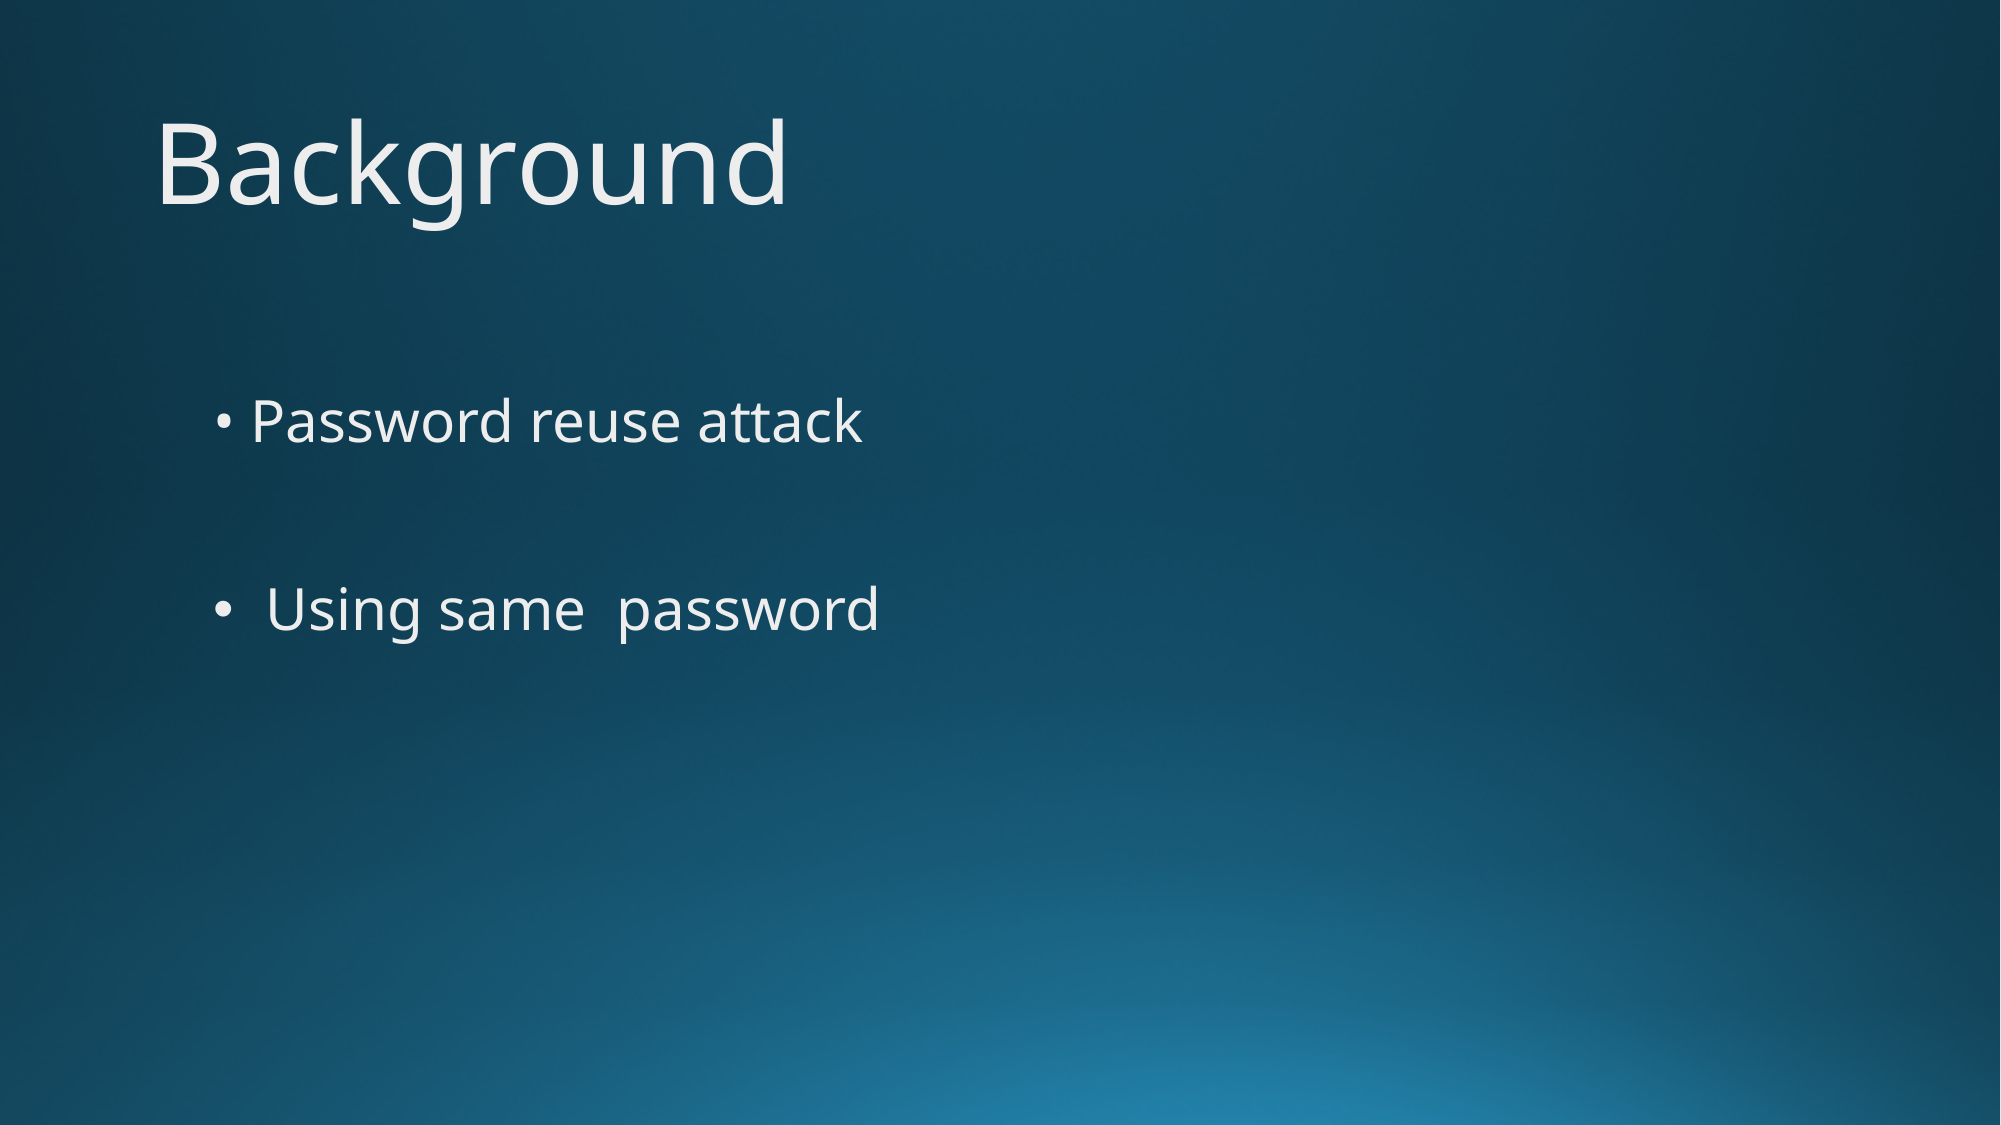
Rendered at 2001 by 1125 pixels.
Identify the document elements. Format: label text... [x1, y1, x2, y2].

list Password reuse attack Using same password [160, 314, 1840, 979]
picture [0, 0, 2001, 1125]
title Background [137, 59, 1863, 278]
